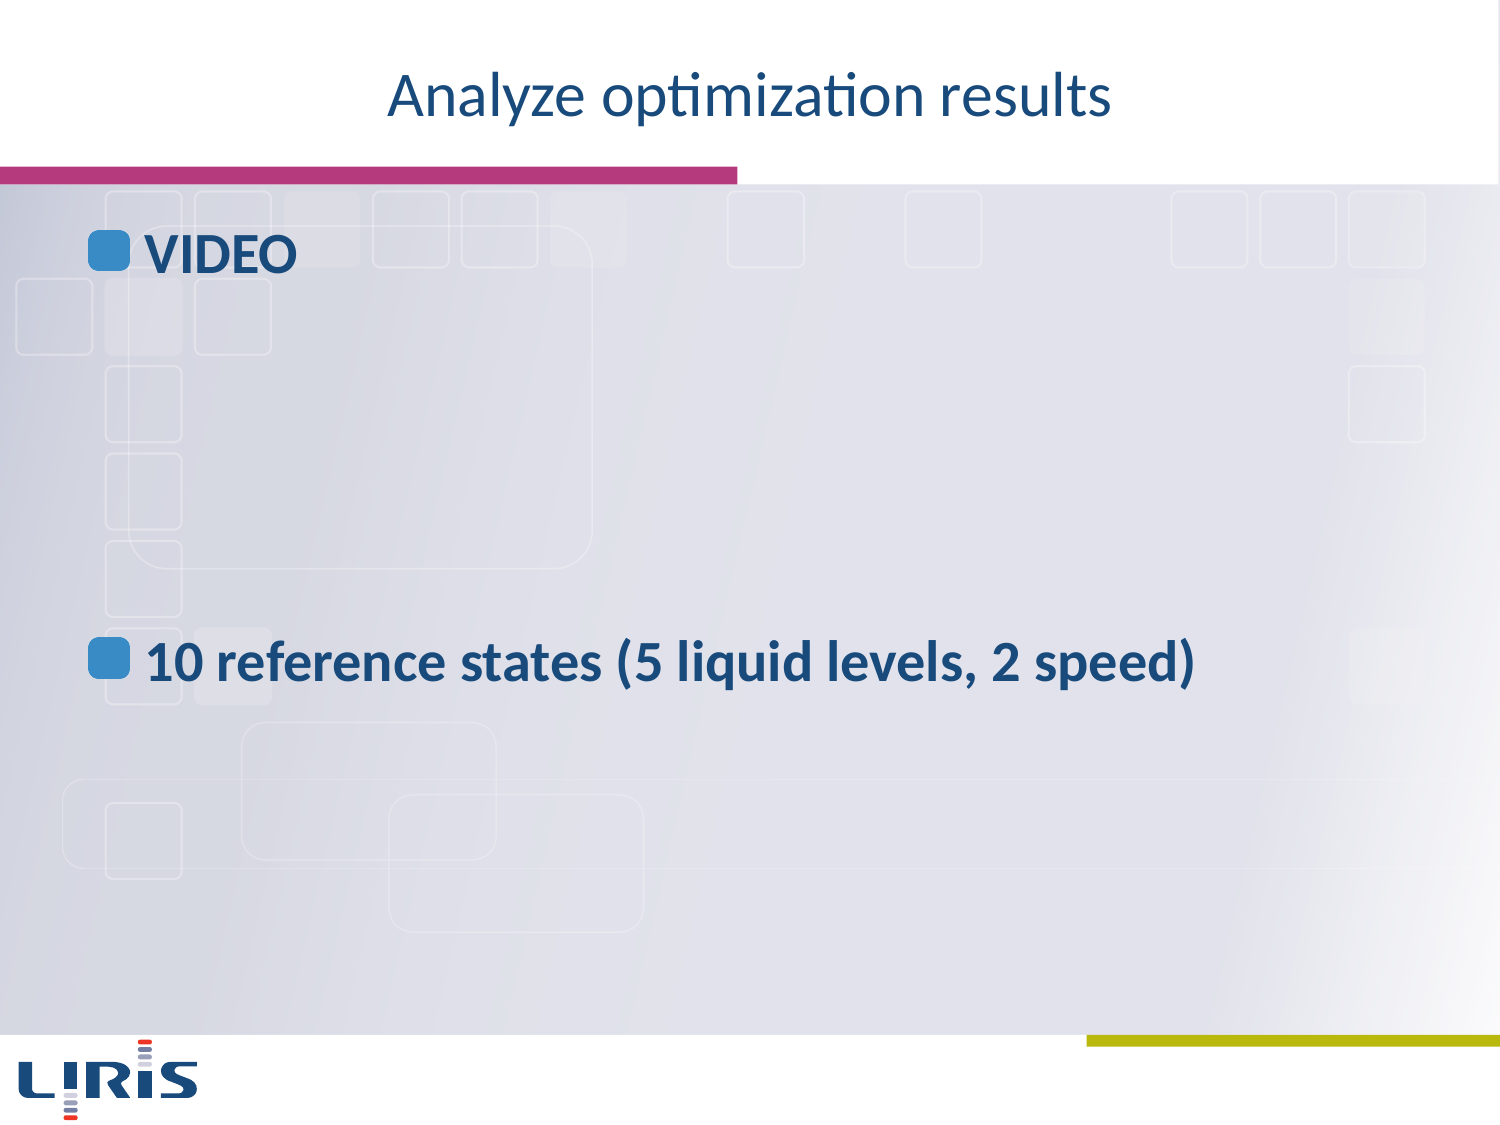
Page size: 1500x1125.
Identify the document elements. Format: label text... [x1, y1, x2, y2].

picture [0, 0, 1500, 1034]
title Analyze optimization results [75, 45, 1425, 138]
list VIDEO 10 reference states (5 liquid levels, 2 speed) [73, 208, 1424, 1012]
